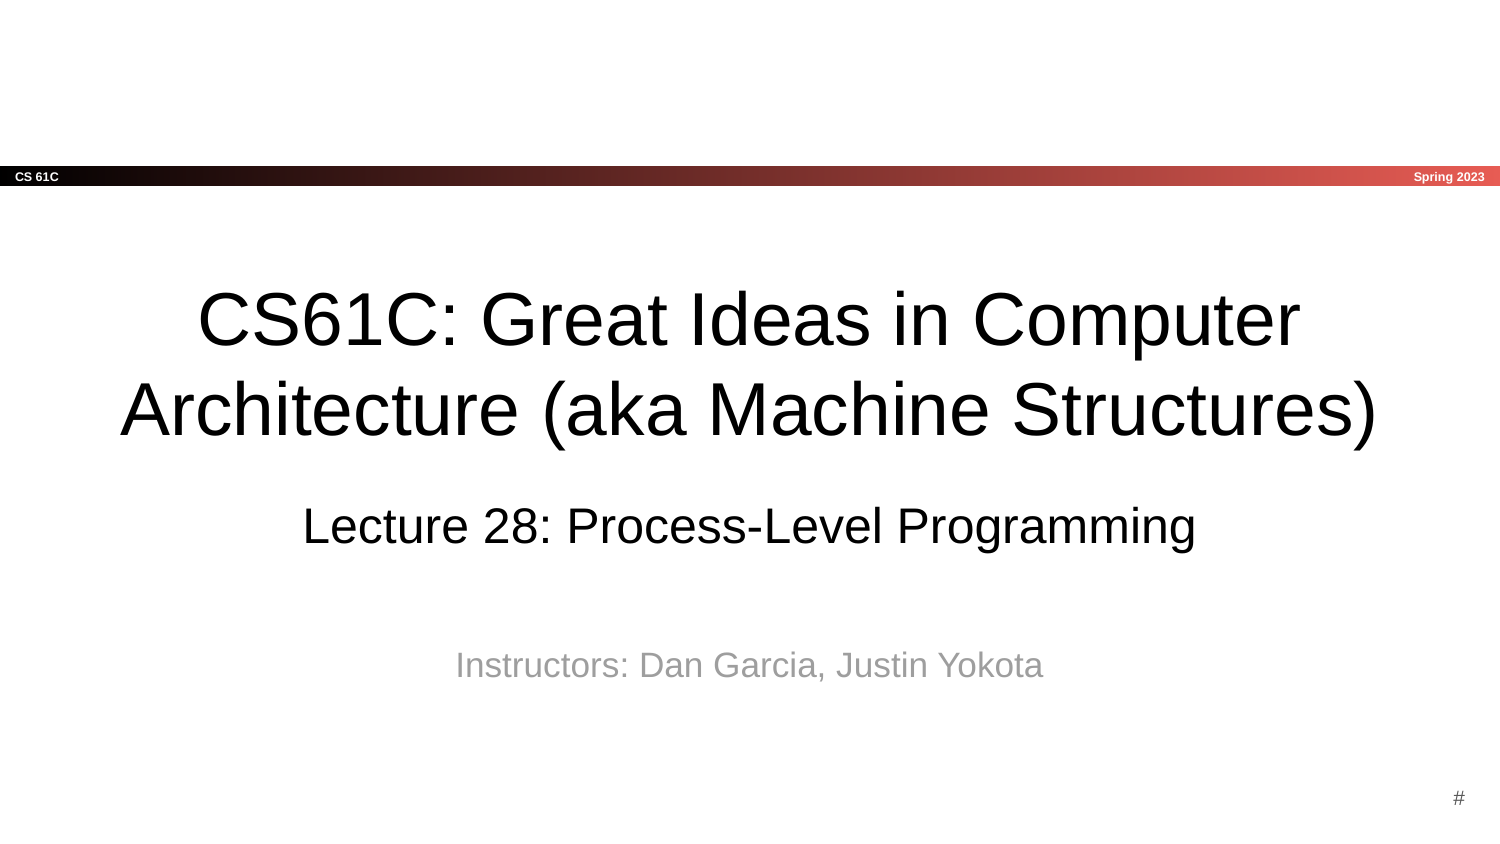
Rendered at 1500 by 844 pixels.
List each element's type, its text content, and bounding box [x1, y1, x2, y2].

title CS61C: Great Ideas in Computer Architecture (aka Machine Structures) [51, 234, 1449, 466]
subtitle Instructors: Dan Garcia, Justin Yokota [241, 621, 1259, 701]
slide_number # [1389, 764, 1480, 830]
subtitle Lecture 28: Process-Level Programming [51, 478, 1449, 609]
